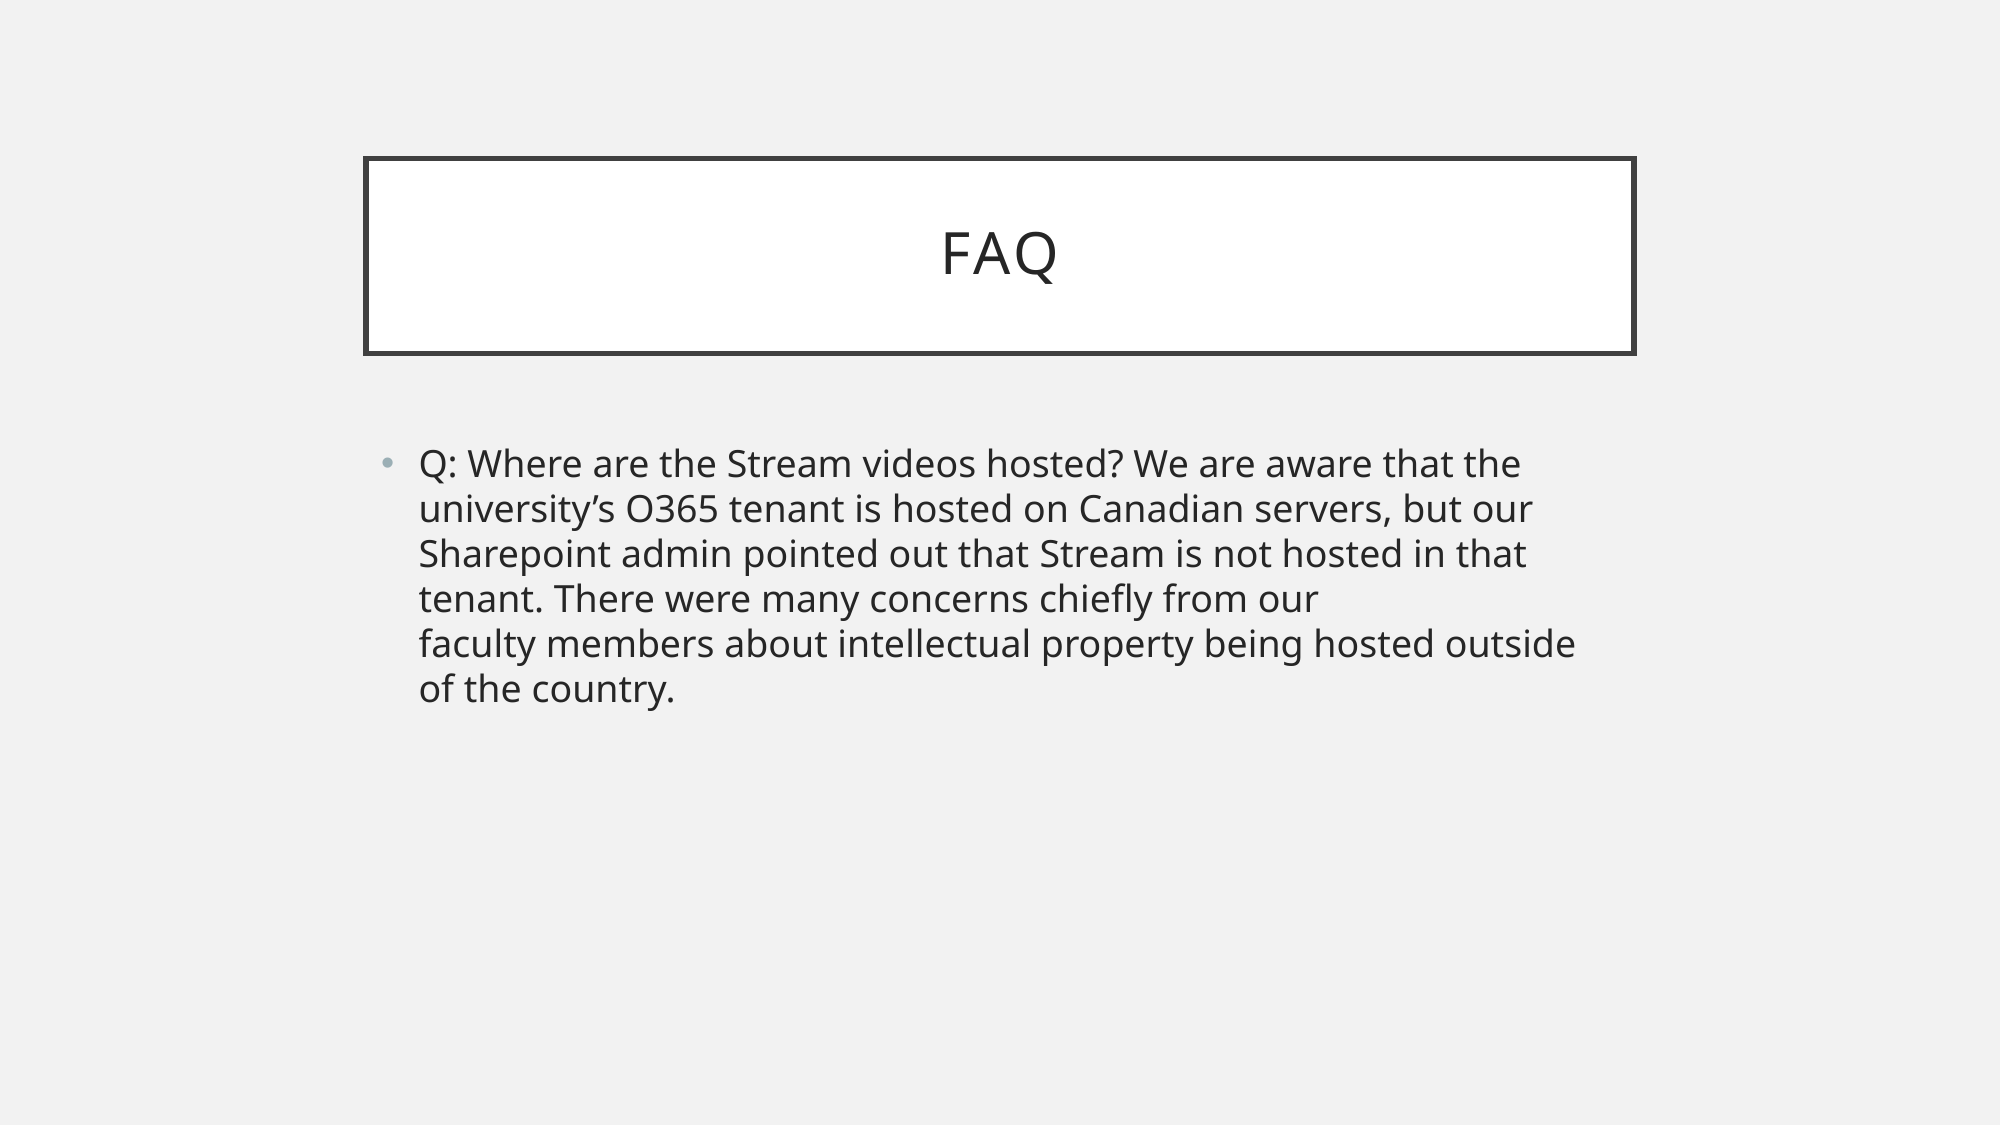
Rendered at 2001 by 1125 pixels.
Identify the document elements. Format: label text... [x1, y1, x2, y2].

title FAQ [363, 156, 1637, 356]
list Q: Where are the Stream videos hosted? We are aware that the university’s O365 tenant is hosted on Canadian servers, but our Sharepoint admin pointed out that Stream is not hosted in that tenant. There were many concerns chiefly from our faculty members about intellectual property being hosted outside of the country. [366, 432, 1634, 1004]
